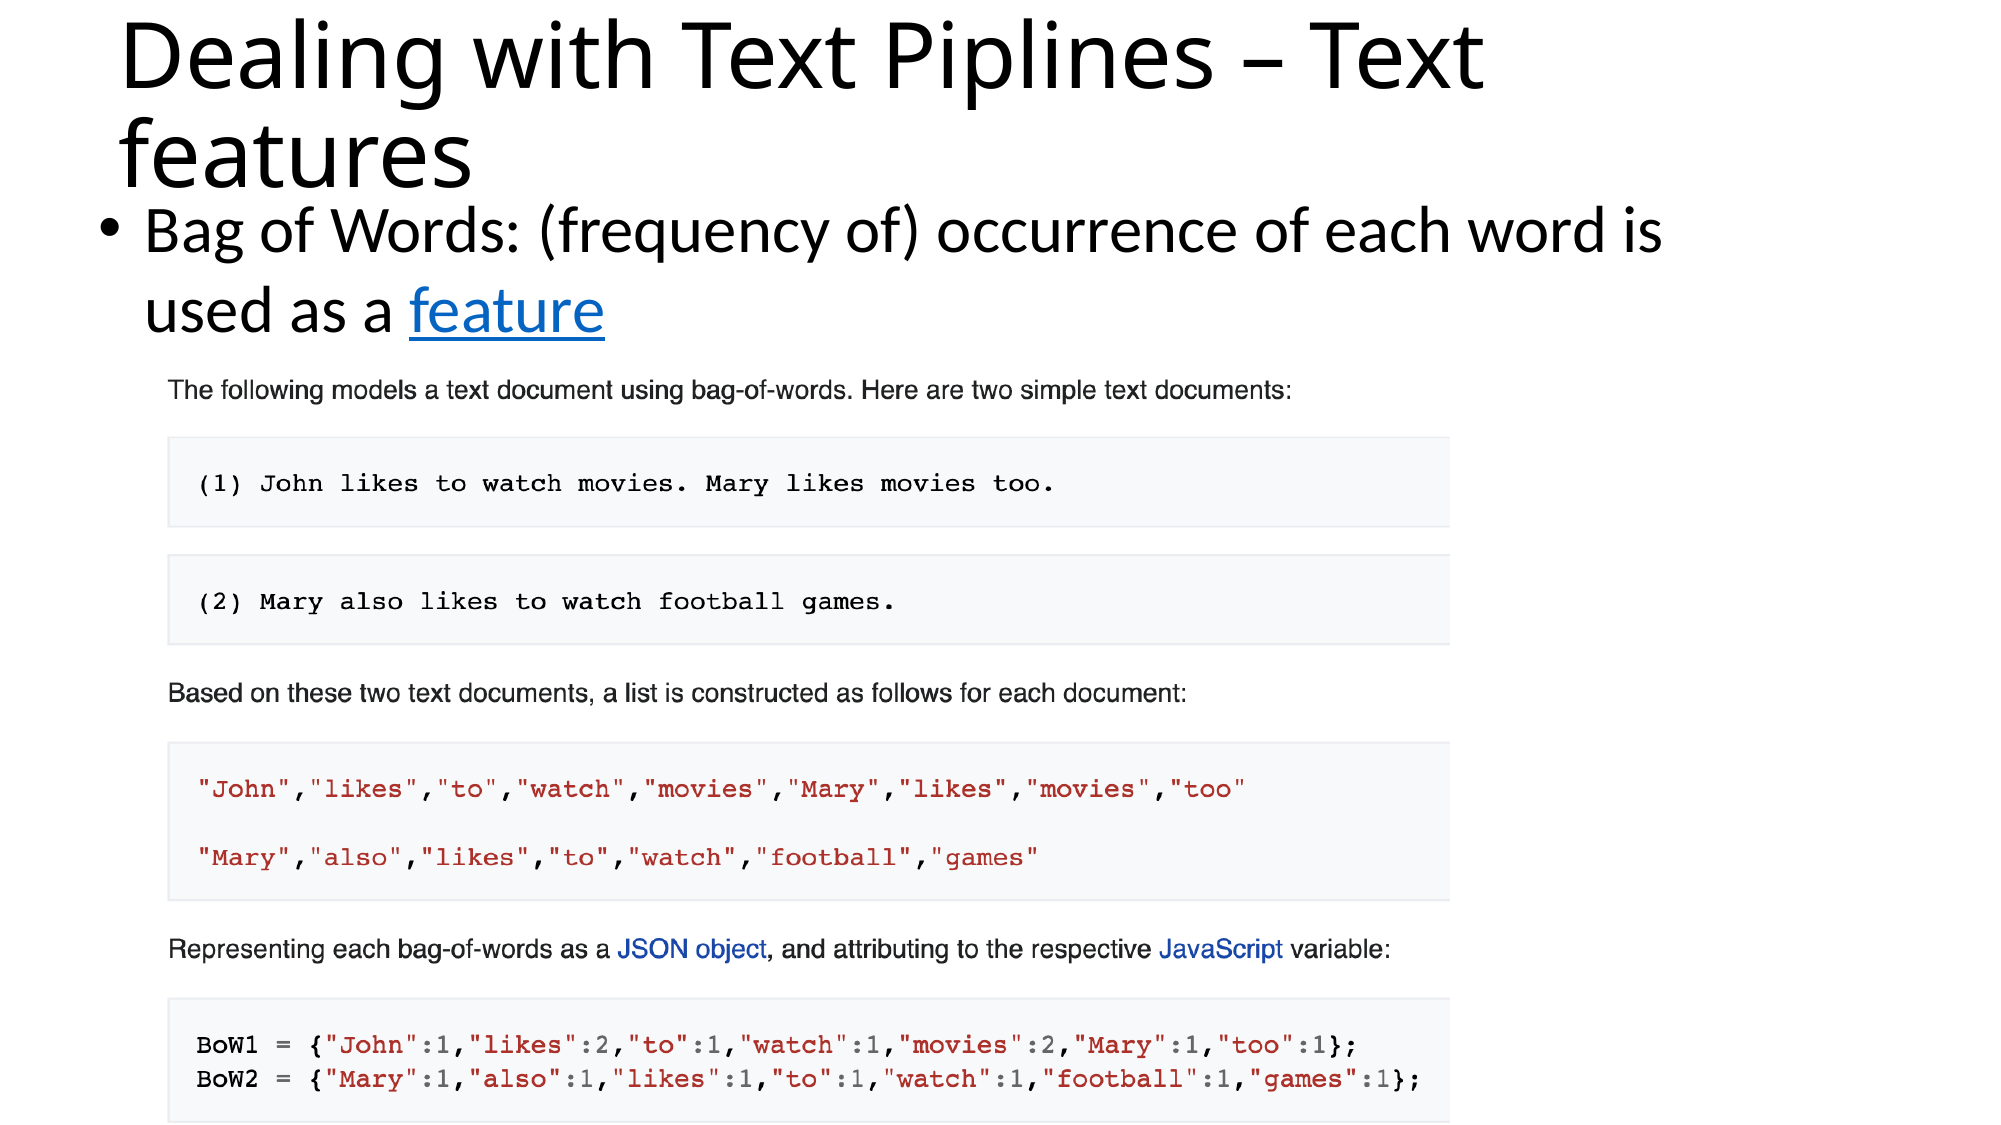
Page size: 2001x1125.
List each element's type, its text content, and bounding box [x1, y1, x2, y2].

picture [157, 362, 1450, 1125]
title Dealing with Text Piplines – Text features [103, 0, 1828, 218]
text_box Bag of Words: (frequency of) occurrence of each word is used as a feature [83, 178, 1690, 434]
